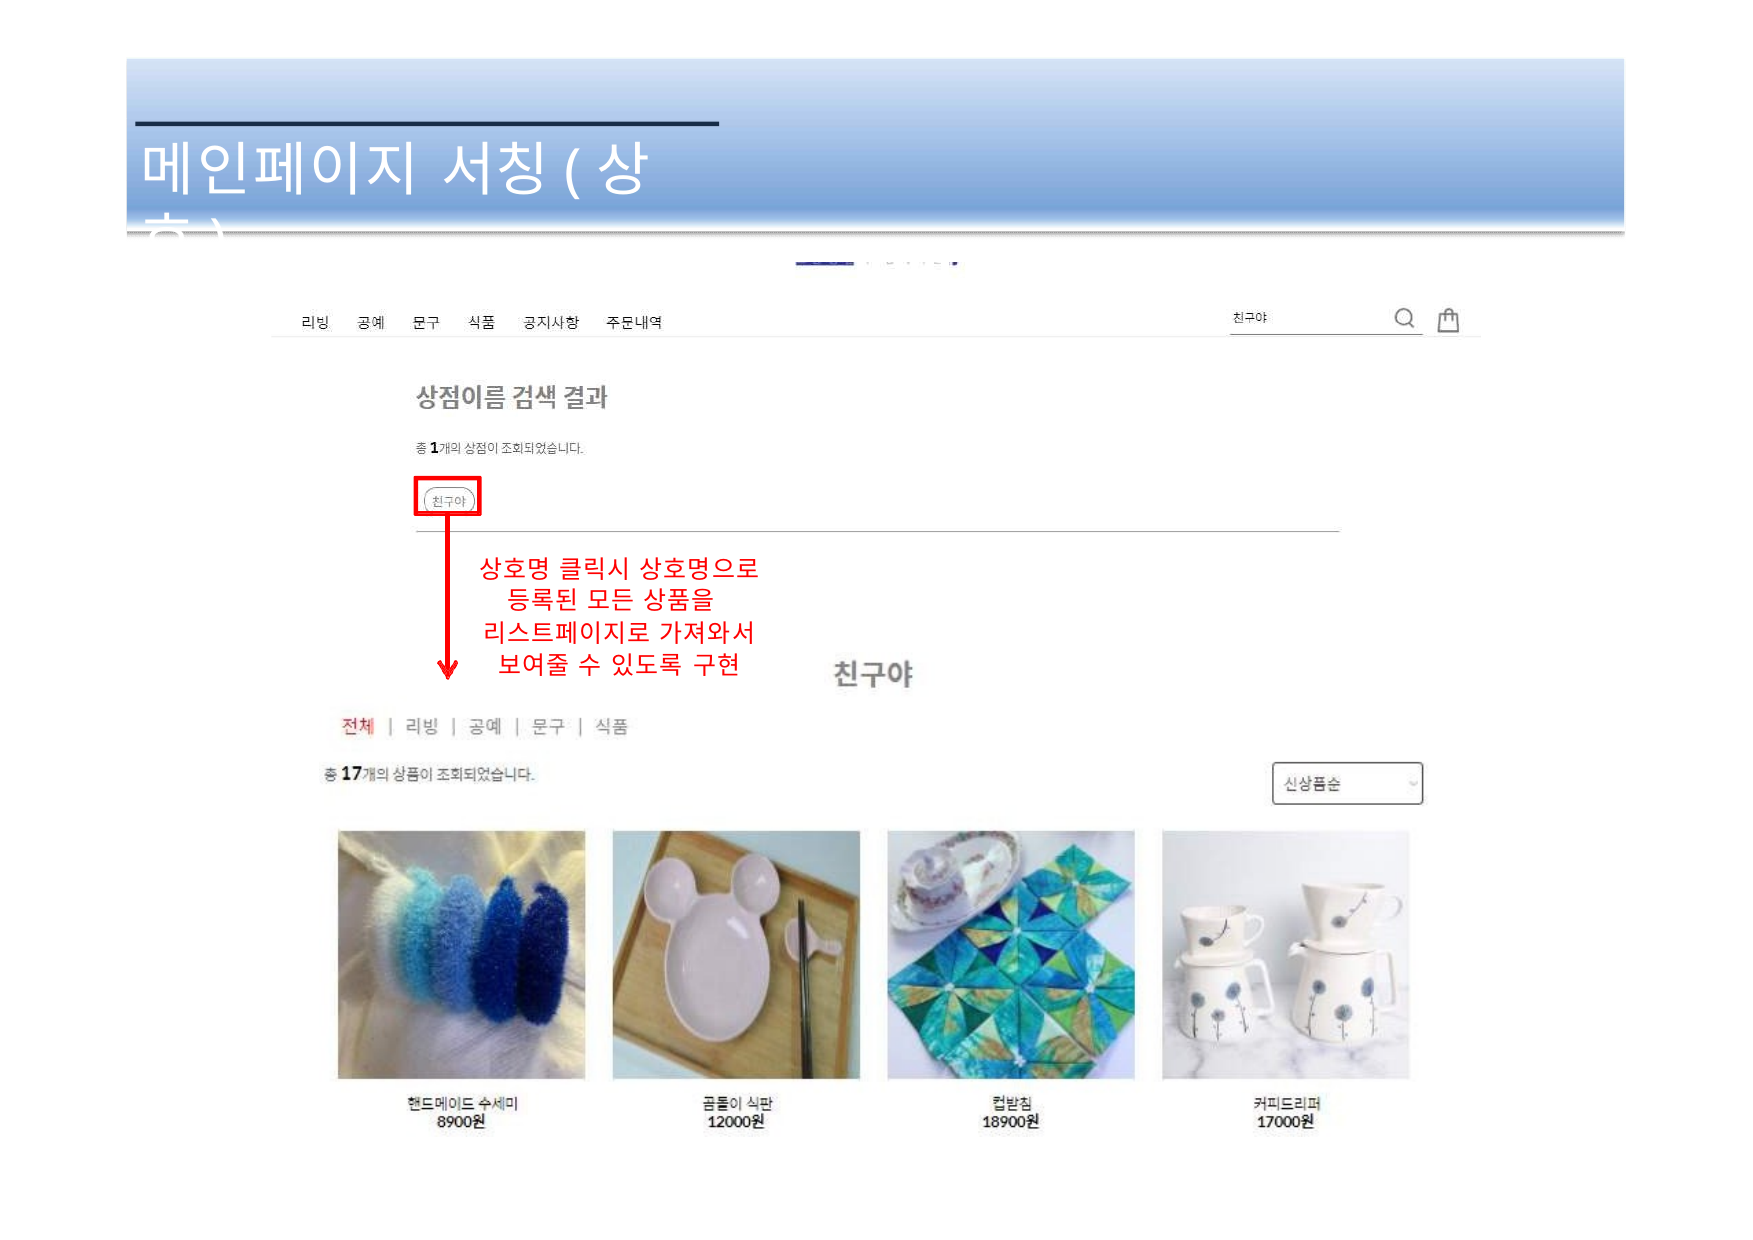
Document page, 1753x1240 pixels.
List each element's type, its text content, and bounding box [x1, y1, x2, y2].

title 메인페이지 서칭(상호) [138, 130, 705, 340]
text_box [135, 121, 720, 127]
picture [126, 57, 1626, 242]
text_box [271, 262, 1482, 1137]
